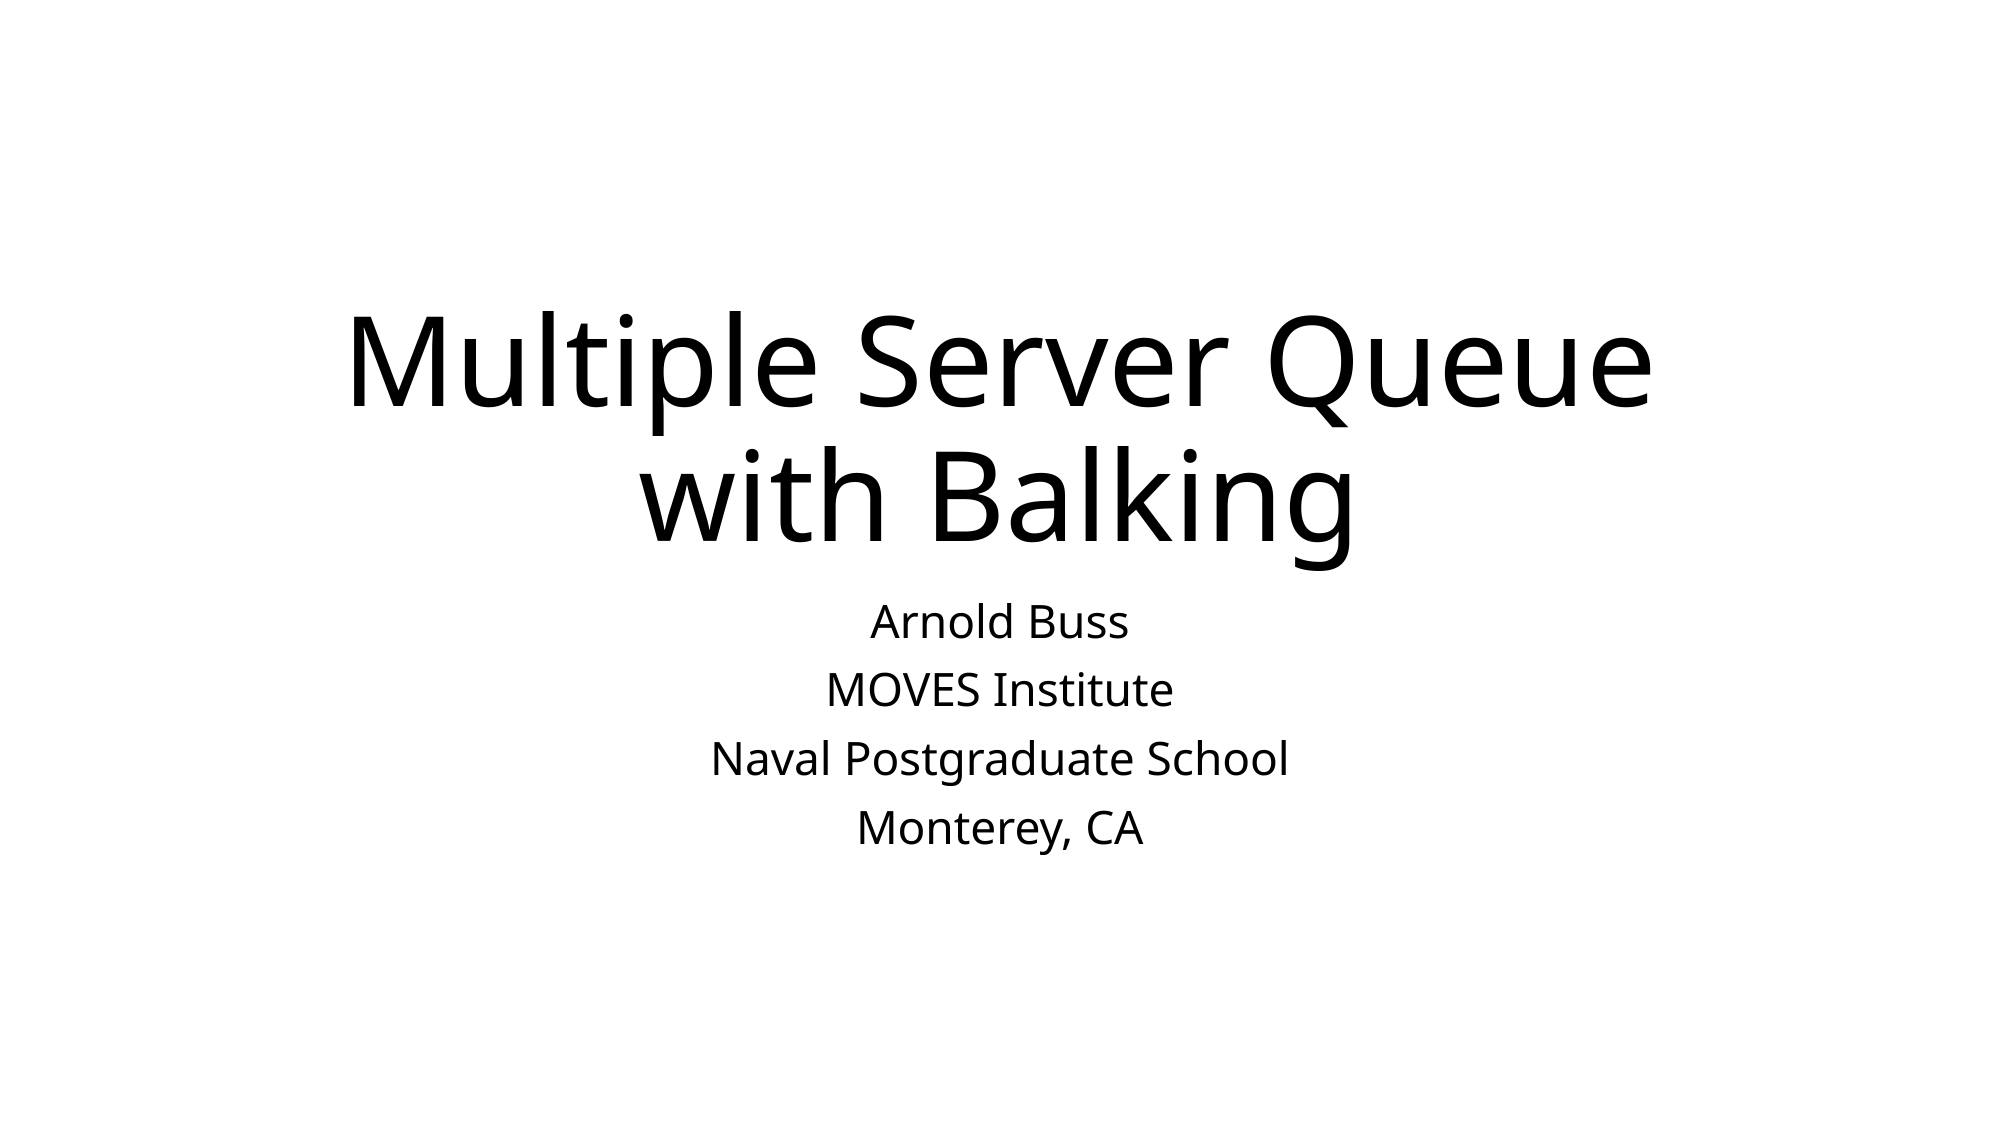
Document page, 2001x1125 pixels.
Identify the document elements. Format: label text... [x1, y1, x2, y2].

title Multiple Server Queue with Balking [249, 184, 1750, 576]
subtitle Arnold Buss MOVES Institute Naval Postgraduate School Monterey, CA [249, 590, 1750, 863]
